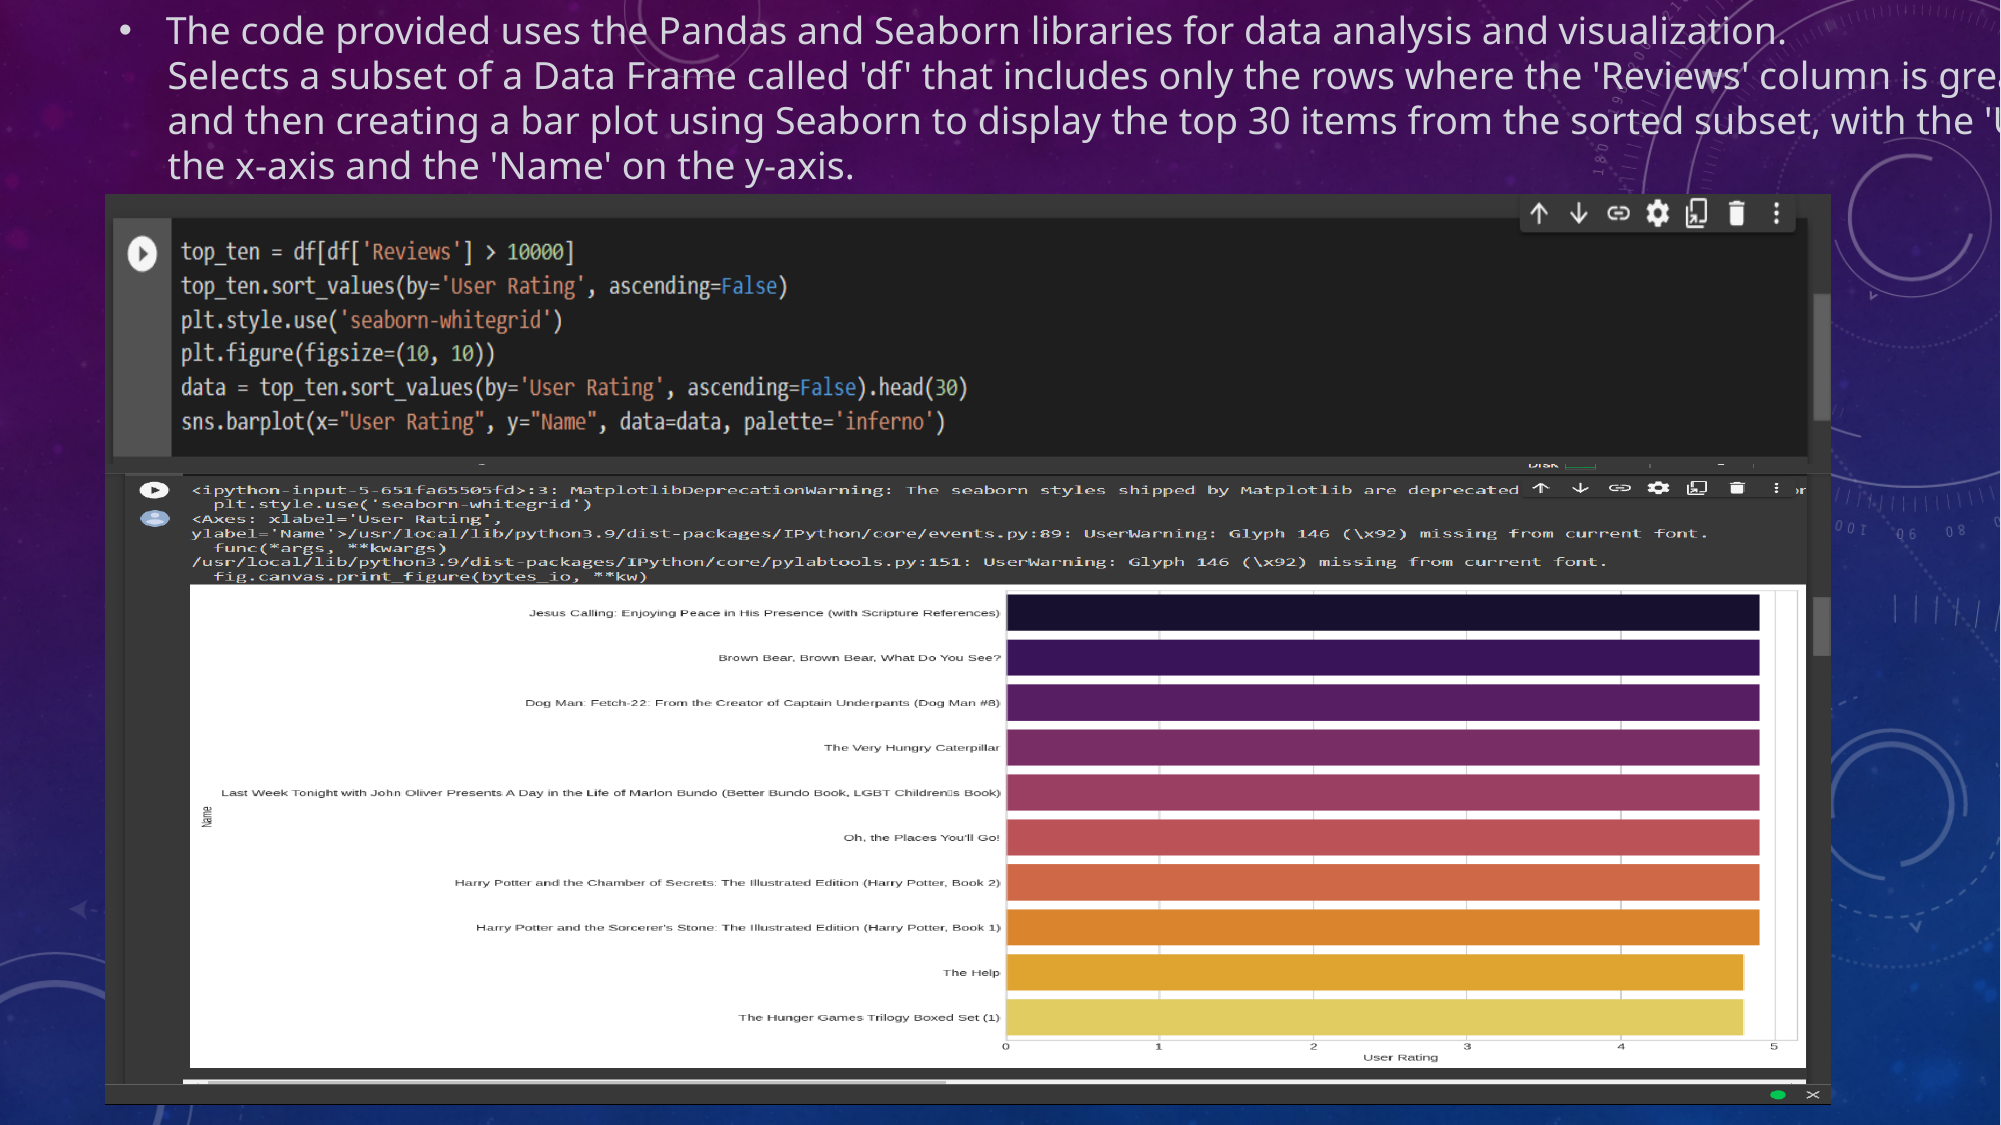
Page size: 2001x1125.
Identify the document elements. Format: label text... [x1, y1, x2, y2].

text_box The code provided uses the Pandas and Seaborn libraries for data analysis and visualization. Selects a subset of a Data Frame called 'df' that includes only the rows where the 'Reviews' column is greater than 10000. and then creating a bar plot using Seaborn to display the top 30 items from the sorted subset, with the 'User Rating' on the x-axis and the 'Name' on the y-axis. [104, 0, 2000, 240]
picture [0, 0, 2001, 1125]
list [105, 194, 1831, 464]
